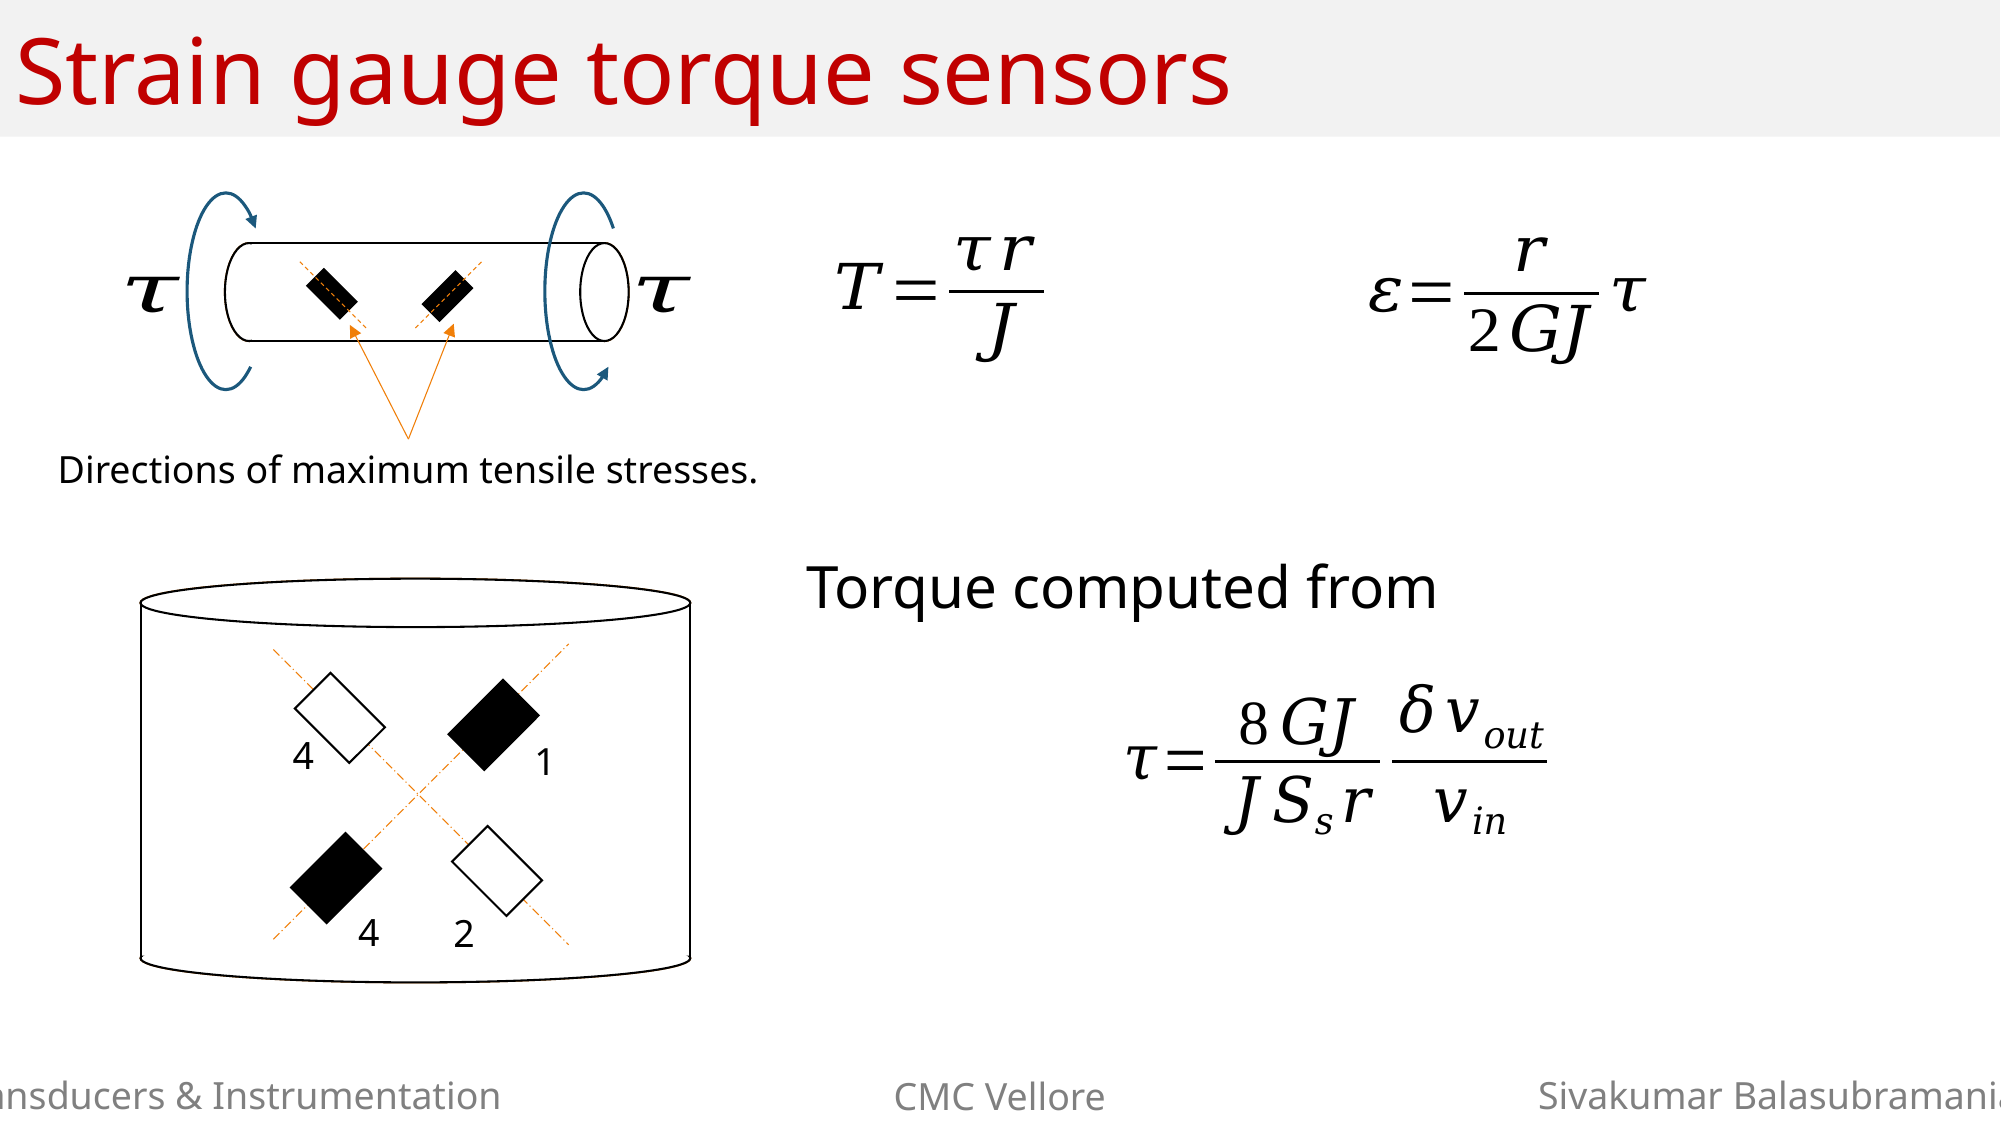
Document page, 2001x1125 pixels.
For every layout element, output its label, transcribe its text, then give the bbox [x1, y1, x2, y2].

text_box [273, 940, 569, 945]
text_box [185, 191, 257, 392]
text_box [224, 243, 629, 342]
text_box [273, 643, 569, 940]
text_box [401, 283, 496, 307]
text_box Directions of maximum tensile stresses. [42, 439, 774, 499]
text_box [213, 505, 618, 1056]
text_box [286, 283, 380, 307]
title Strain gauge torque sensors [0, 0, 2000, 137]
text_box [548, 342, 609, 392]
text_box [349, 324, 409, 439]
text_box [548, 191, 615, 243]
text_box Torque computed from [791, 542, 1470, 628]
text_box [408, 323, 454, 439]
